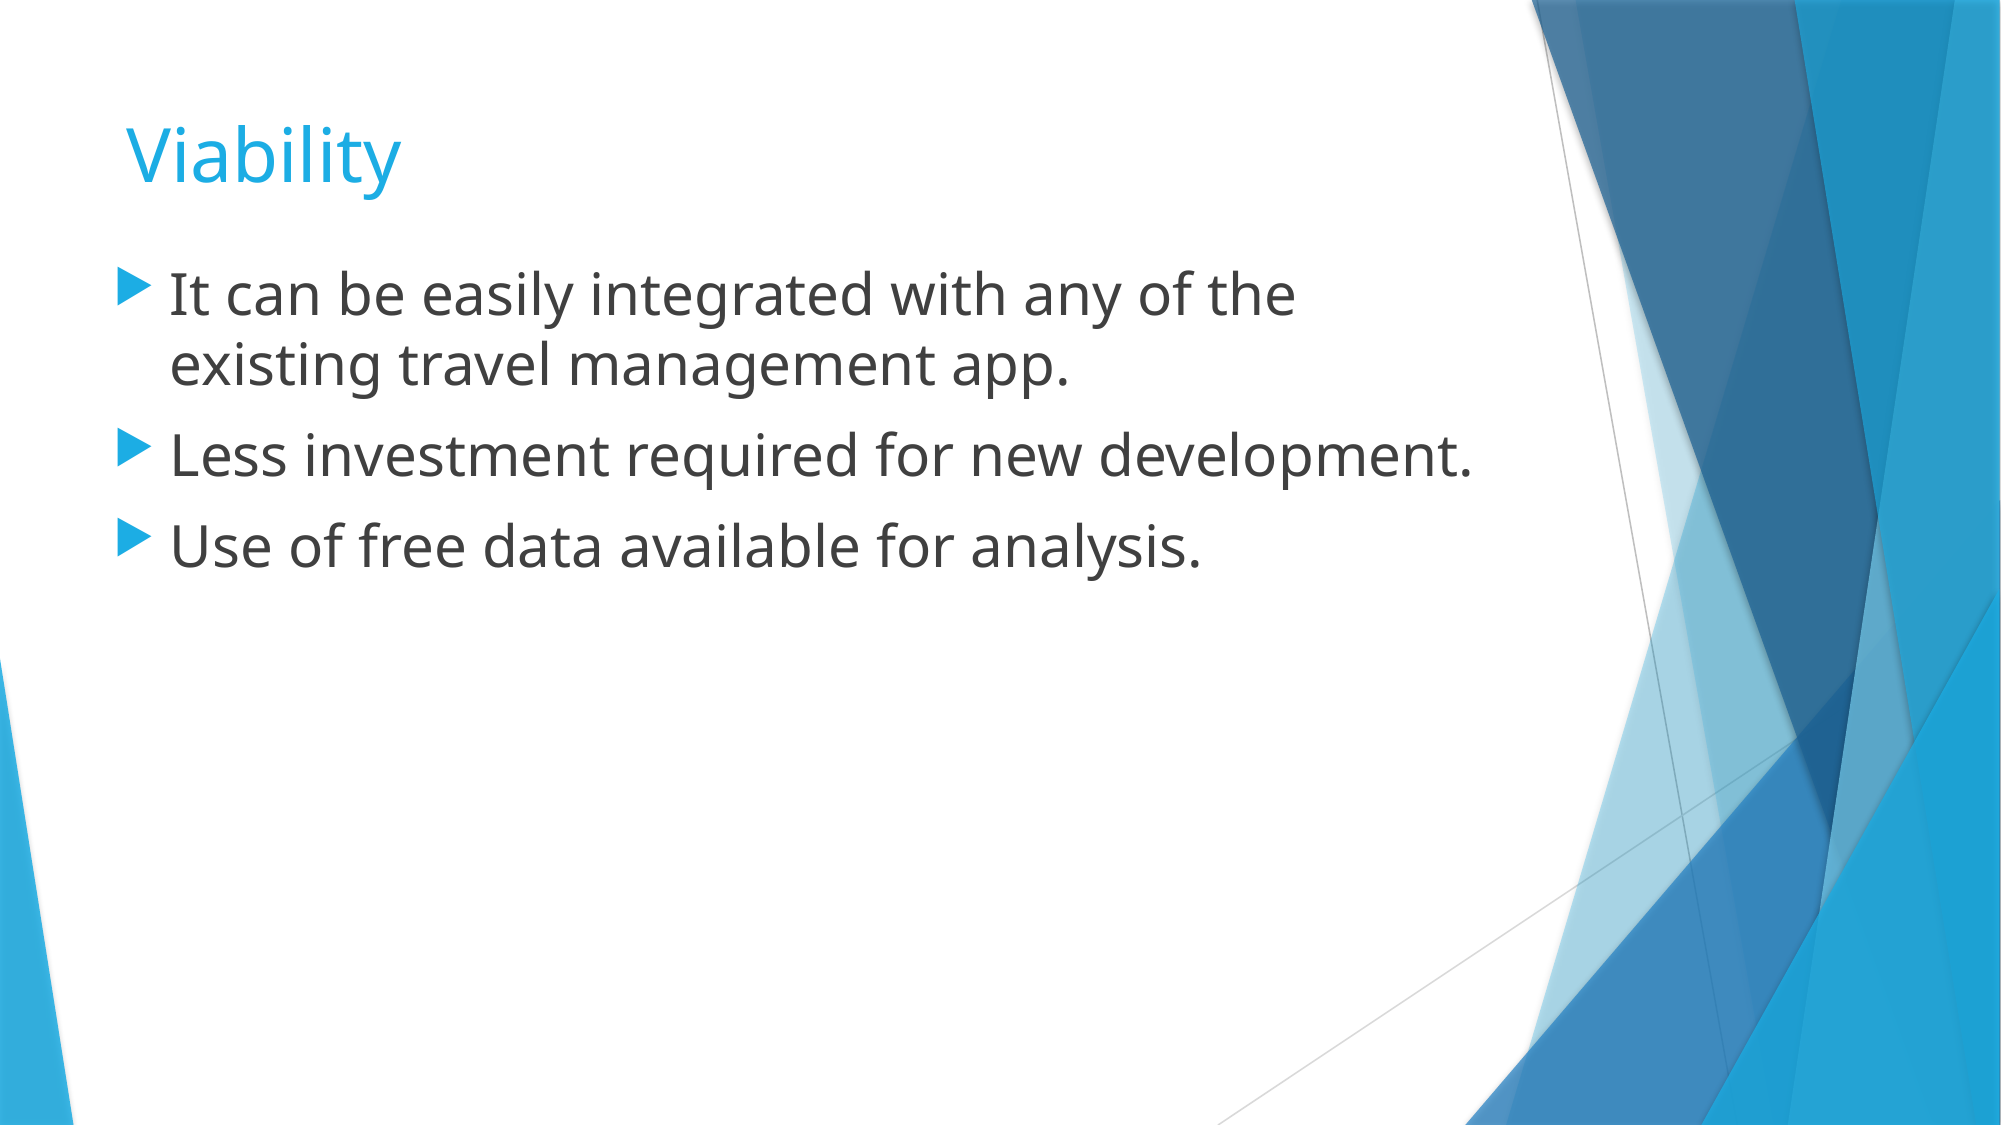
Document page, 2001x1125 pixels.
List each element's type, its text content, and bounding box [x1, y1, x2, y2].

list It can be easily integrated with any of the existing travel management app. Less investment required for new development. Use of free data available for analysis. [98, 249, 1509, 887]
title Viability [111, 99, 1522, 317]
